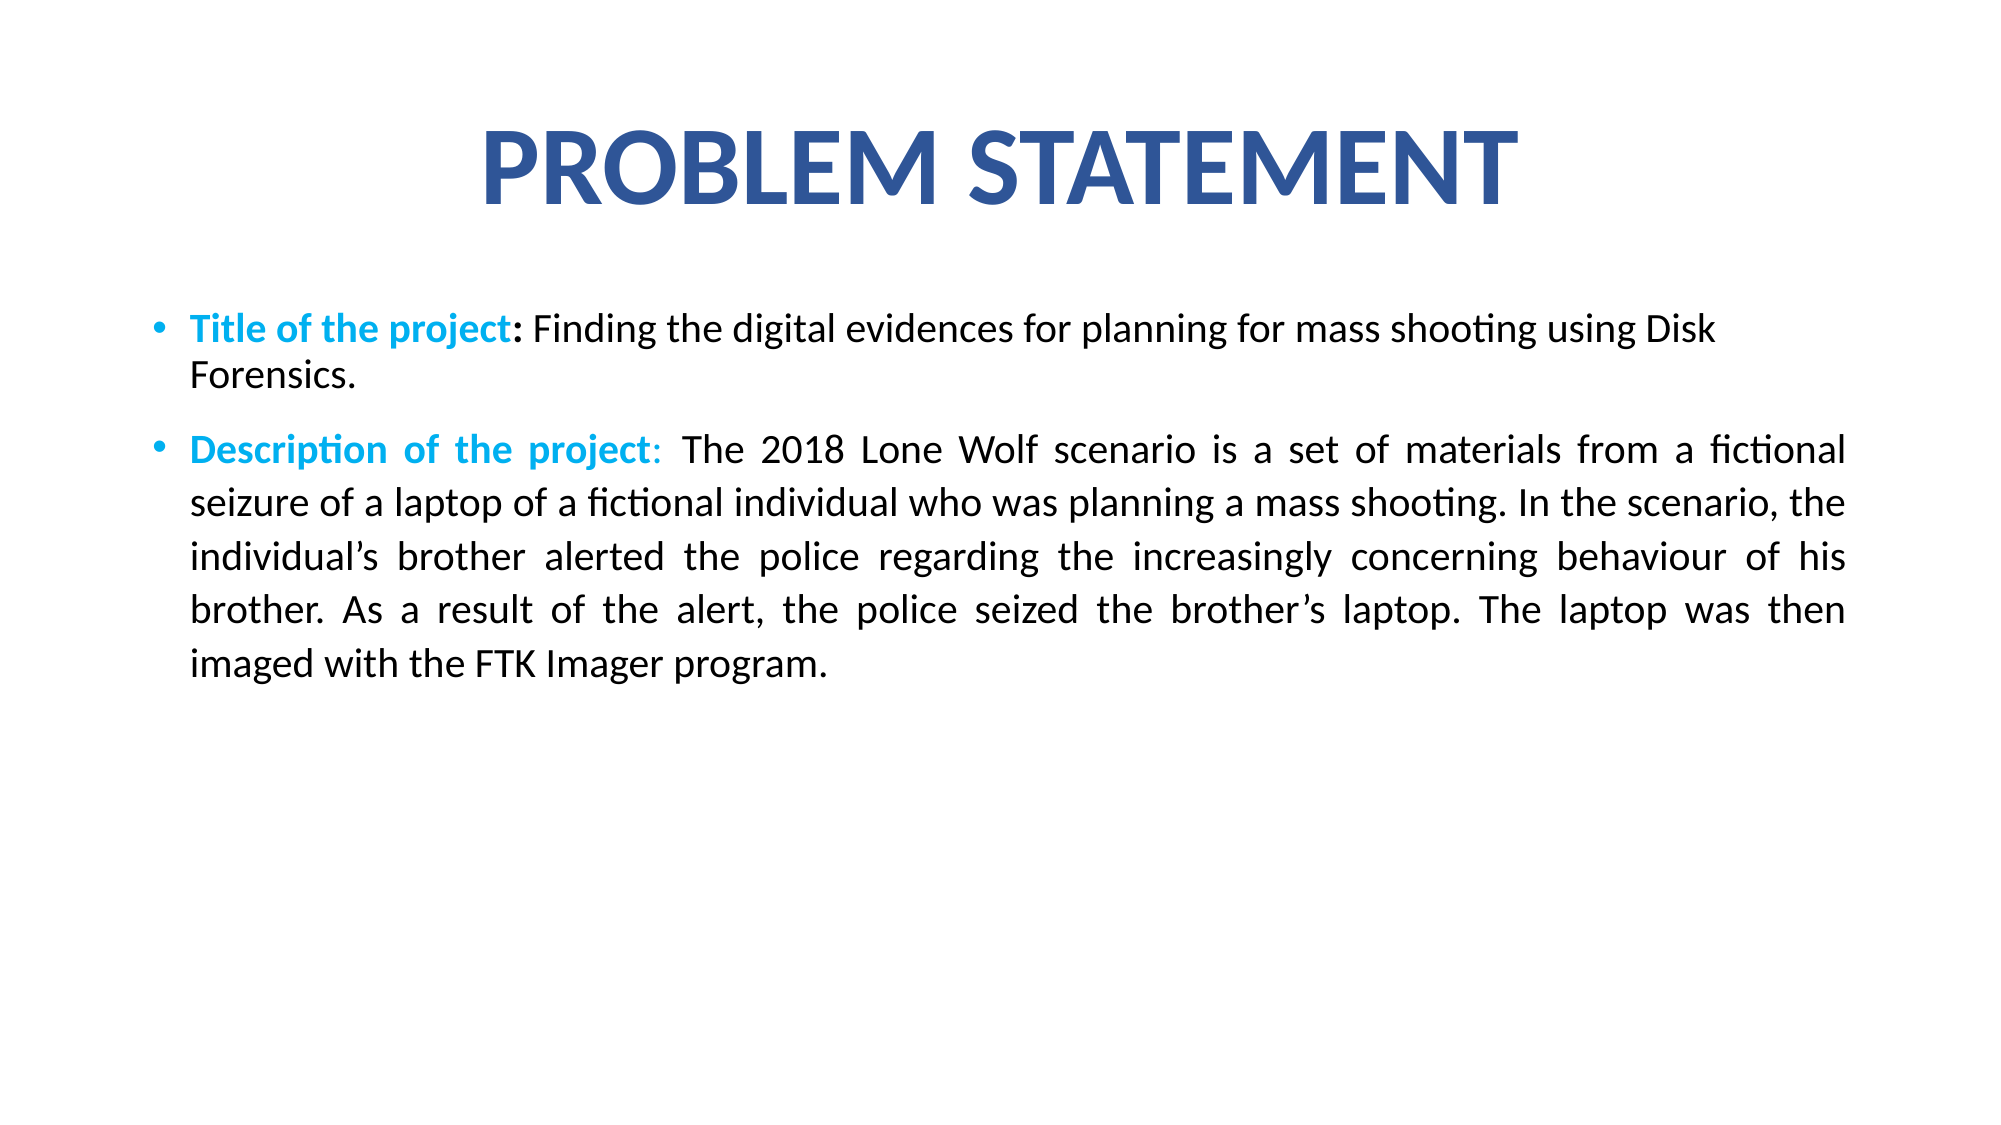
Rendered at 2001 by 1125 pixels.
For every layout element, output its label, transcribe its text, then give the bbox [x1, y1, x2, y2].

title PROBLEM STATEMENT [137, 59, 1863, 278]
list Title of the project: Finding the digital evidences for planning for mass shooting using Disk Forensics. Description of the project: The 2018 Lone Wolf scenario is a set of materials from a fictional seizure of a laptop of a fictional individual who was planning a mass shooting. In the scenario, the individual’s brother alerted the police regarding the increasingly concerning behaviour of his brother. As a result of the alert, the police seized the brother’s laptop. The laptop was then imaged with the FTK Imager program. [137, 299, 1863, 1014]
